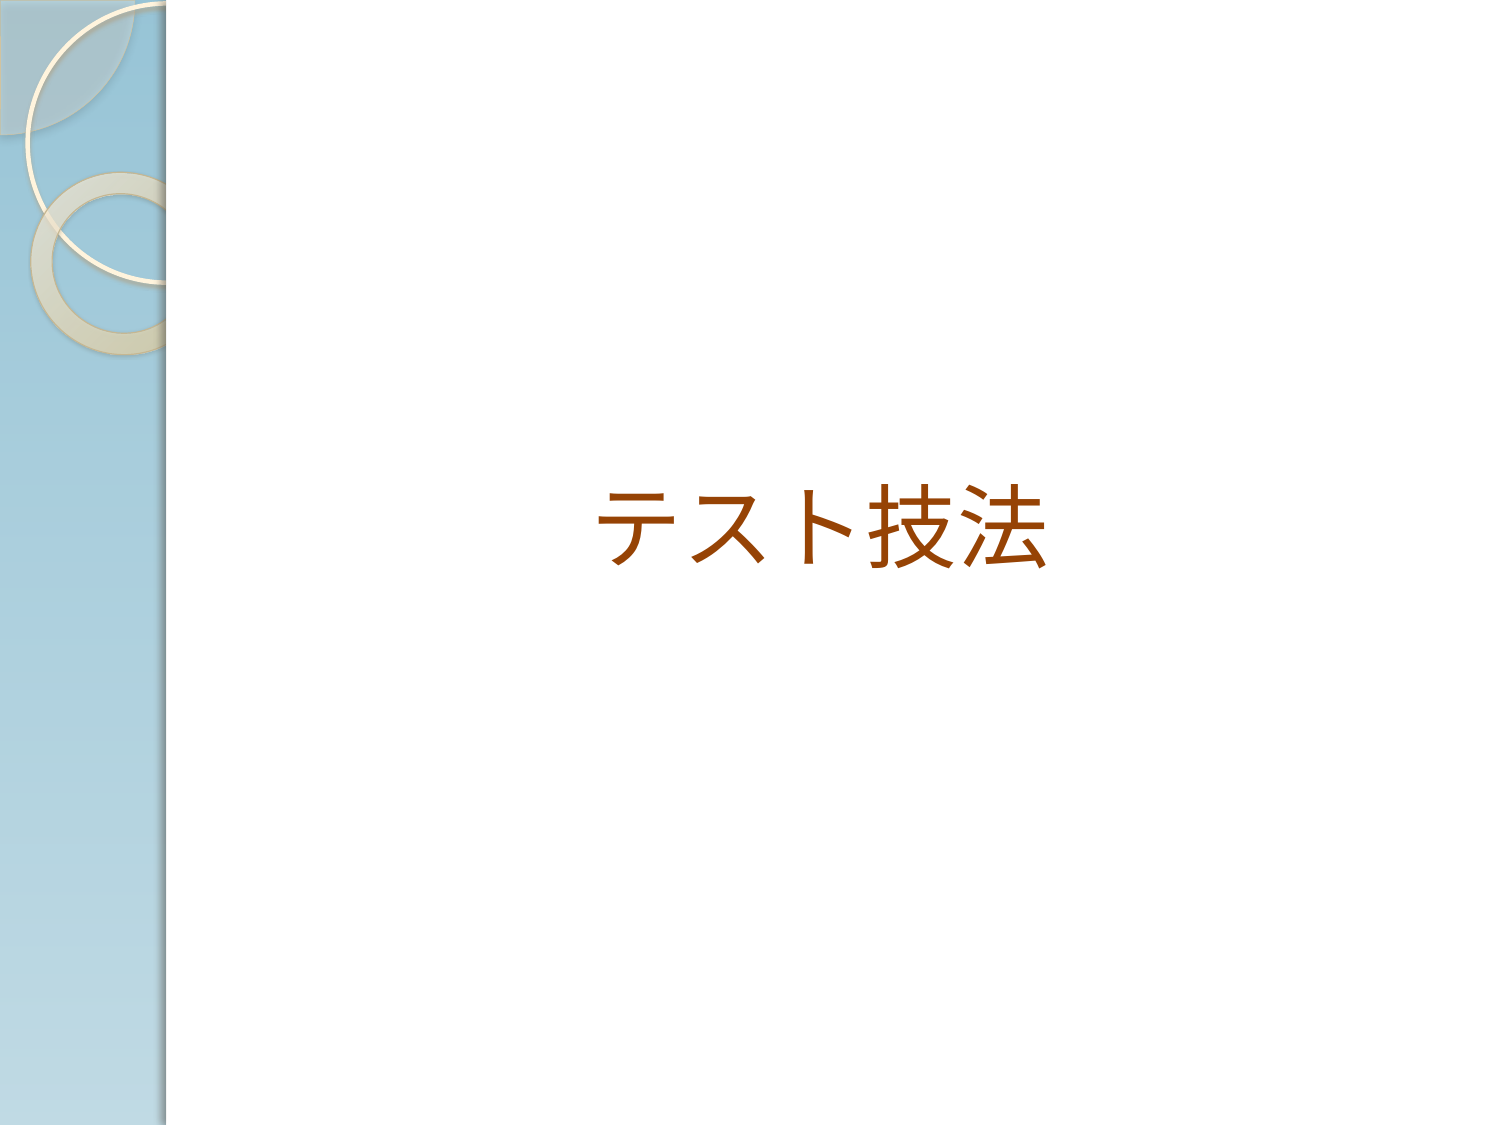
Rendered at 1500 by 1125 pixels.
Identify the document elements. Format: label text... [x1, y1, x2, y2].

list テスト技法 [562, 462, 1275, 650]
